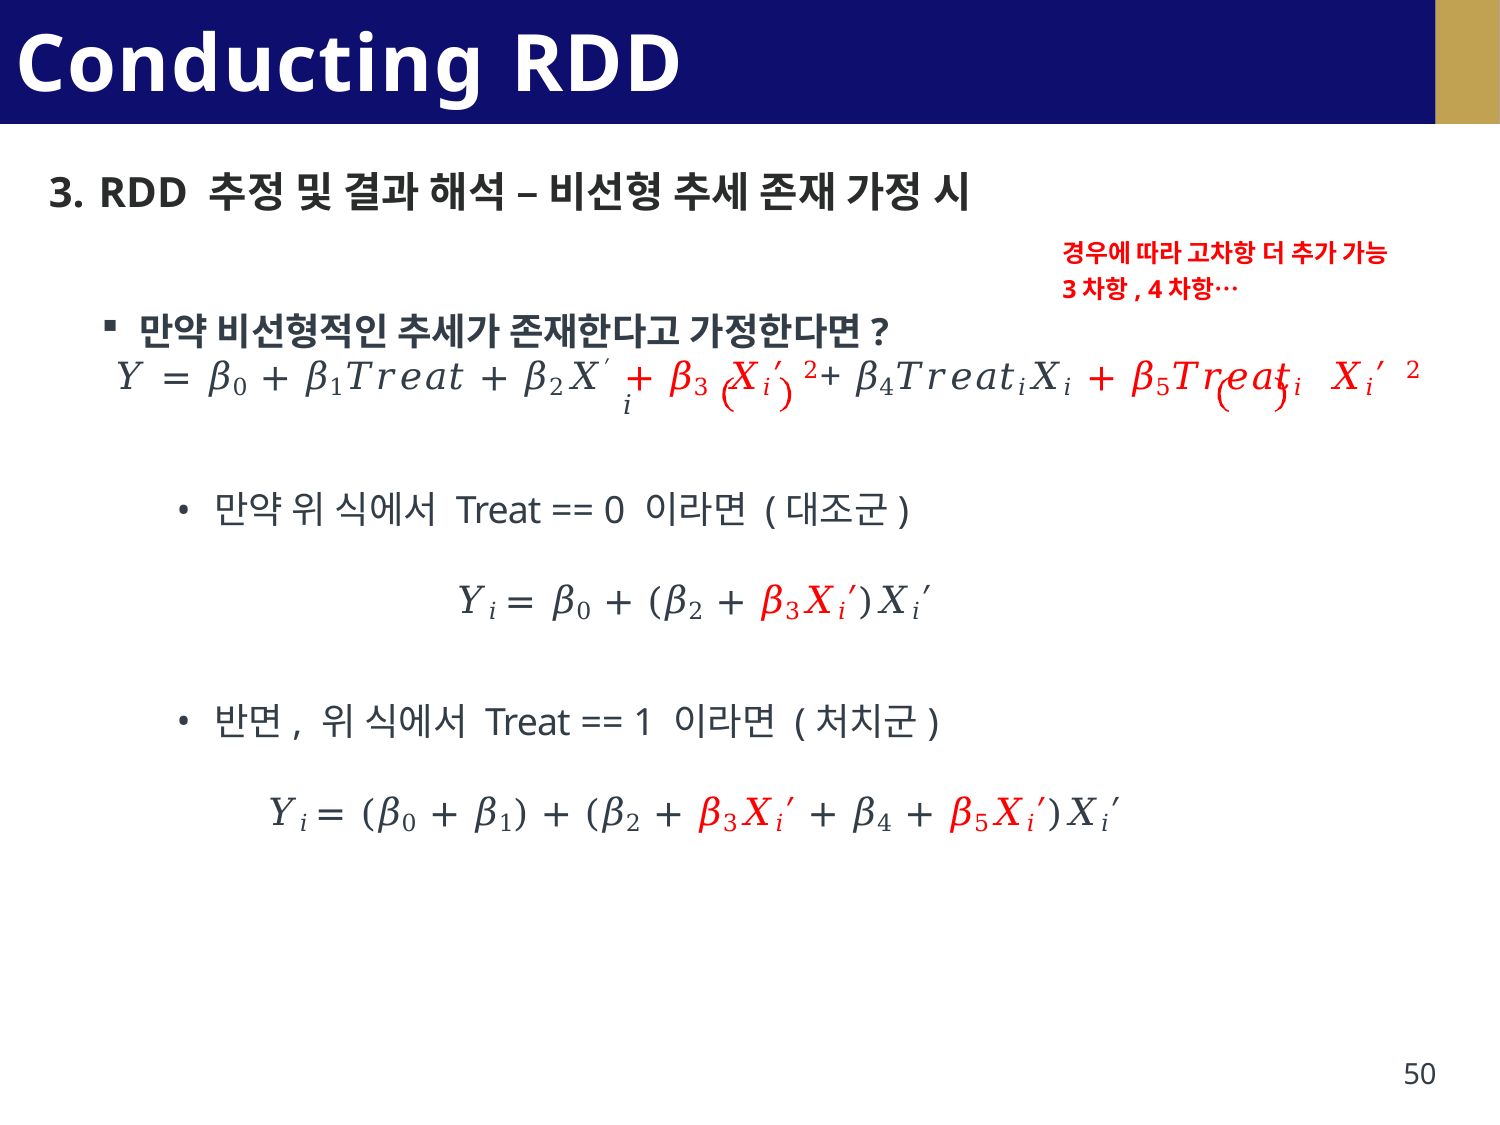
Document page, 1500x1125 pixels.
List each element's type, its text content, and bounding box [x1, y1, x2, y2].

slide_number 50 [1397, 1050, 1442, 1125]
title Conducting RDD Analysis [12, 10, 1027, 203]
text_box RDD 추정 및 결과 해석 – 비선형 추세 존재 가정 시 경우에 따라 고차항 더 추가 가능 3차항, 4차항… 만약 비선형적인 추세가 존재한다고 가정한다면? 𝑌 = 𝛽0 + 𝛽1𝑇𝑟𝑒𝑎𝑡 + 𝛽2𝑋′ + 𝛽3 𝑋𝑖′ 2+ 𝛽4𝑇𝑟𝑒𝑎𝑡𝑖𝑋𝑖 + 𝛽5𝑇𝑟𝑒𝑎𝑡𝑖 𝑋𝑖′ 2 𝑖 만약 위 식에서 Treat == 0 이라면 (대조군) 𝑌𝑖 = 𝛽0 + (𝛽2 + 𝛽3𝑋𝑖′)𝑋𝑖′ 반면, 위 식에서 Treat == 1 이라면 (처치군) 𝑌𝑖 = (𝛽0 + 𝛽1) + (𝛽2 + 𝛽3𝑋𝑖′ + 𝛽4 + 𝛽5𝑋𝑖′)𝑋𝑖′ [36, 163, 1445, 836]
